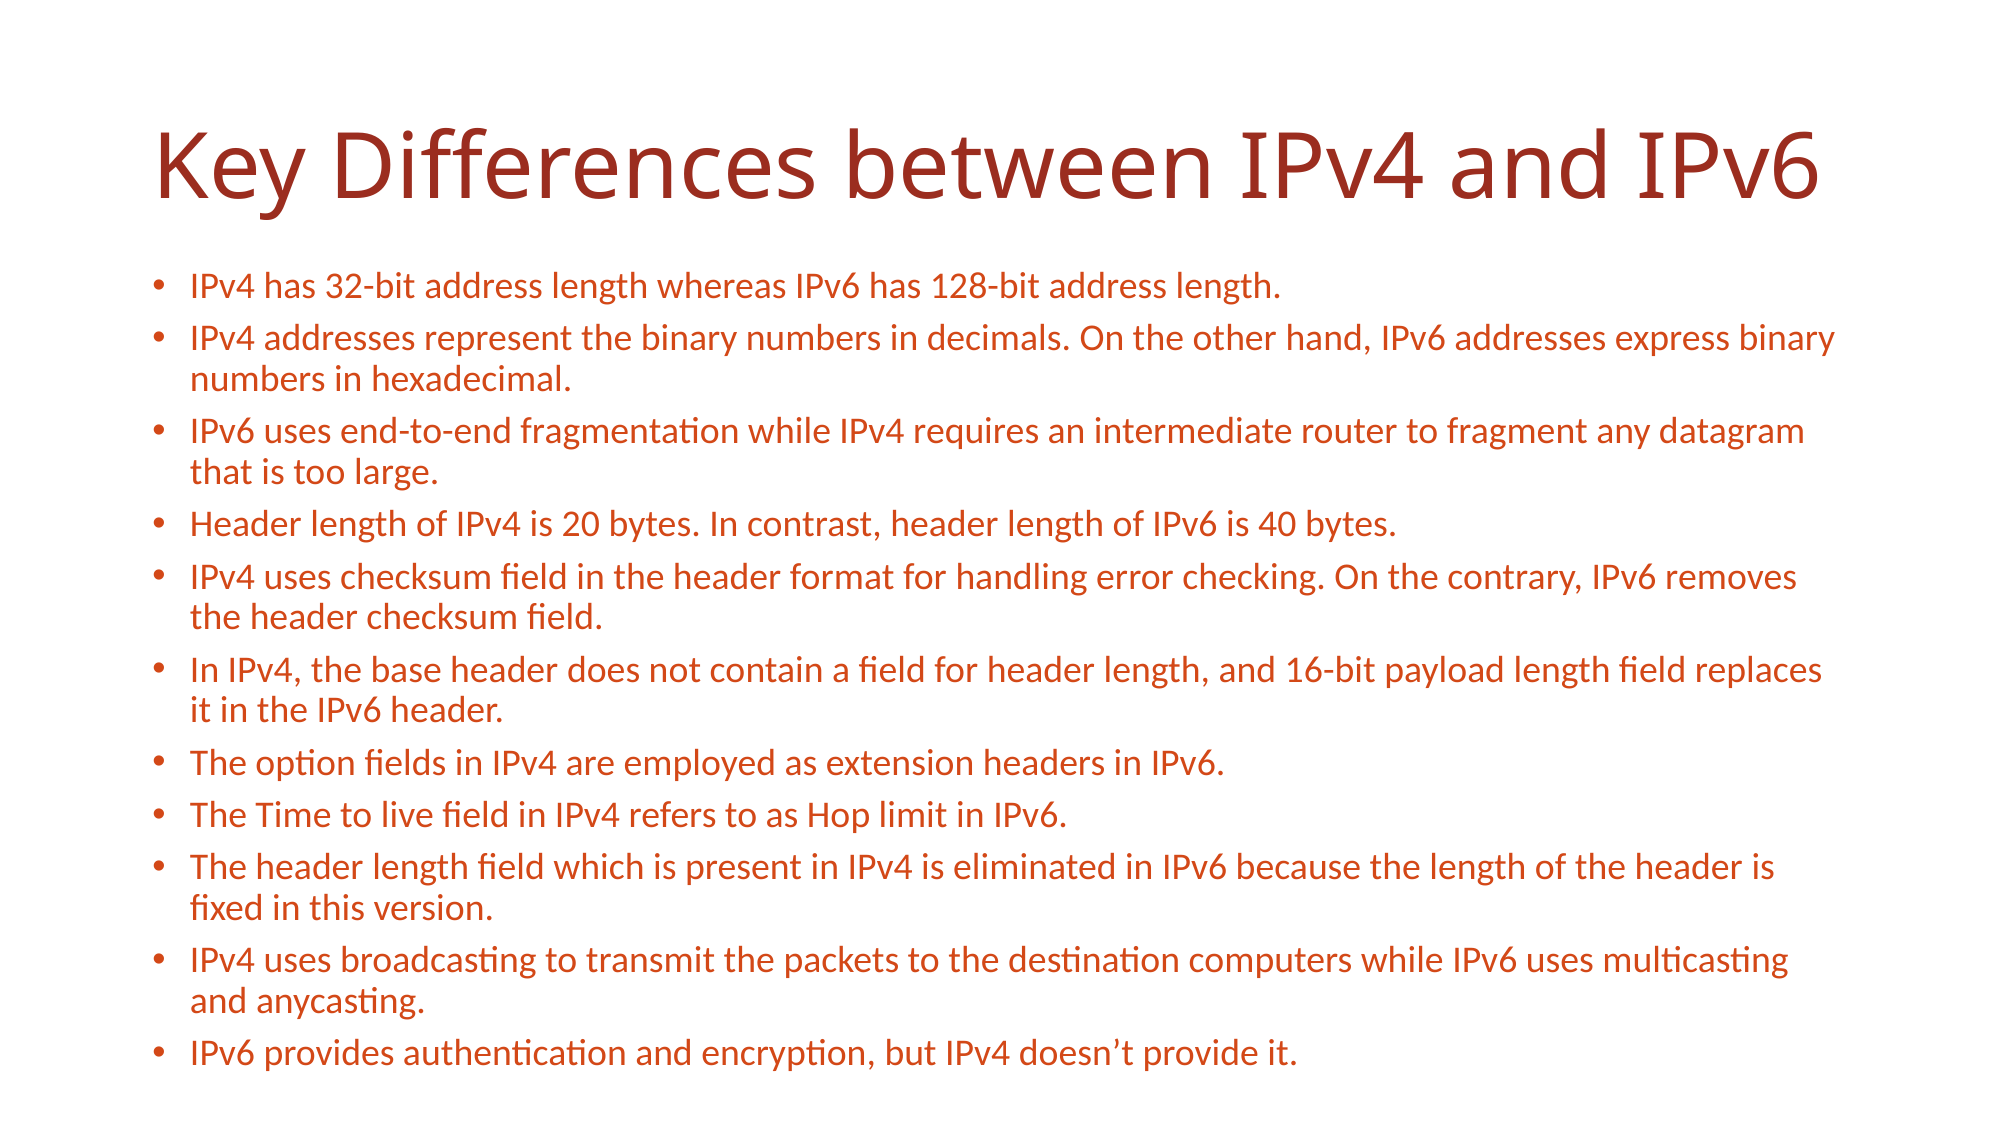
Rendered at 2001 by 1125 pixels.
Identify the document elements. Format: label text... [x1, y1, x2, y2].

title Key Differences between IPv4 and IPv6 [137, 59, 1863, 258]
list IPv4 has 32-bit address length whereas IPv6 has 128-bit address length. IPv4 addresses represent the binary numbers in decimals. On the other hand, IPv6 addresses express binary numbers in hexadecimal. IPv6 uses end-to-end fragmentation while IPv4 requires an intermediate router to fragment any datagram that is too large. Header length of IPv4 is 20 bytes. In contrast, header length of IPv6 is 40 bytes. IPv4 uses checksum field in the header format for handling error checking. On the contrary, IPv6 removes the header checksum field. In IPv4, the base header does not contain a field for header length, and 16-bit payload length field replaces it in the IPv6 header. The option fields in IPv4 are employed as extension headers in IPv6. The Time to live field in IPv4 refers to as Hop limit in IPv6. The header length field which is present in IPv4 is eliminated in IPv6 because the length of the header is fixed in this version. IPv4 uses broadcasting to transmit the packets to the destination computers while IPv6 uses multicasting and anycasting. IPv6 provides authentication and encryption, but IPv4 doesn’t provide it. [137, 258, 1863, 1084]
